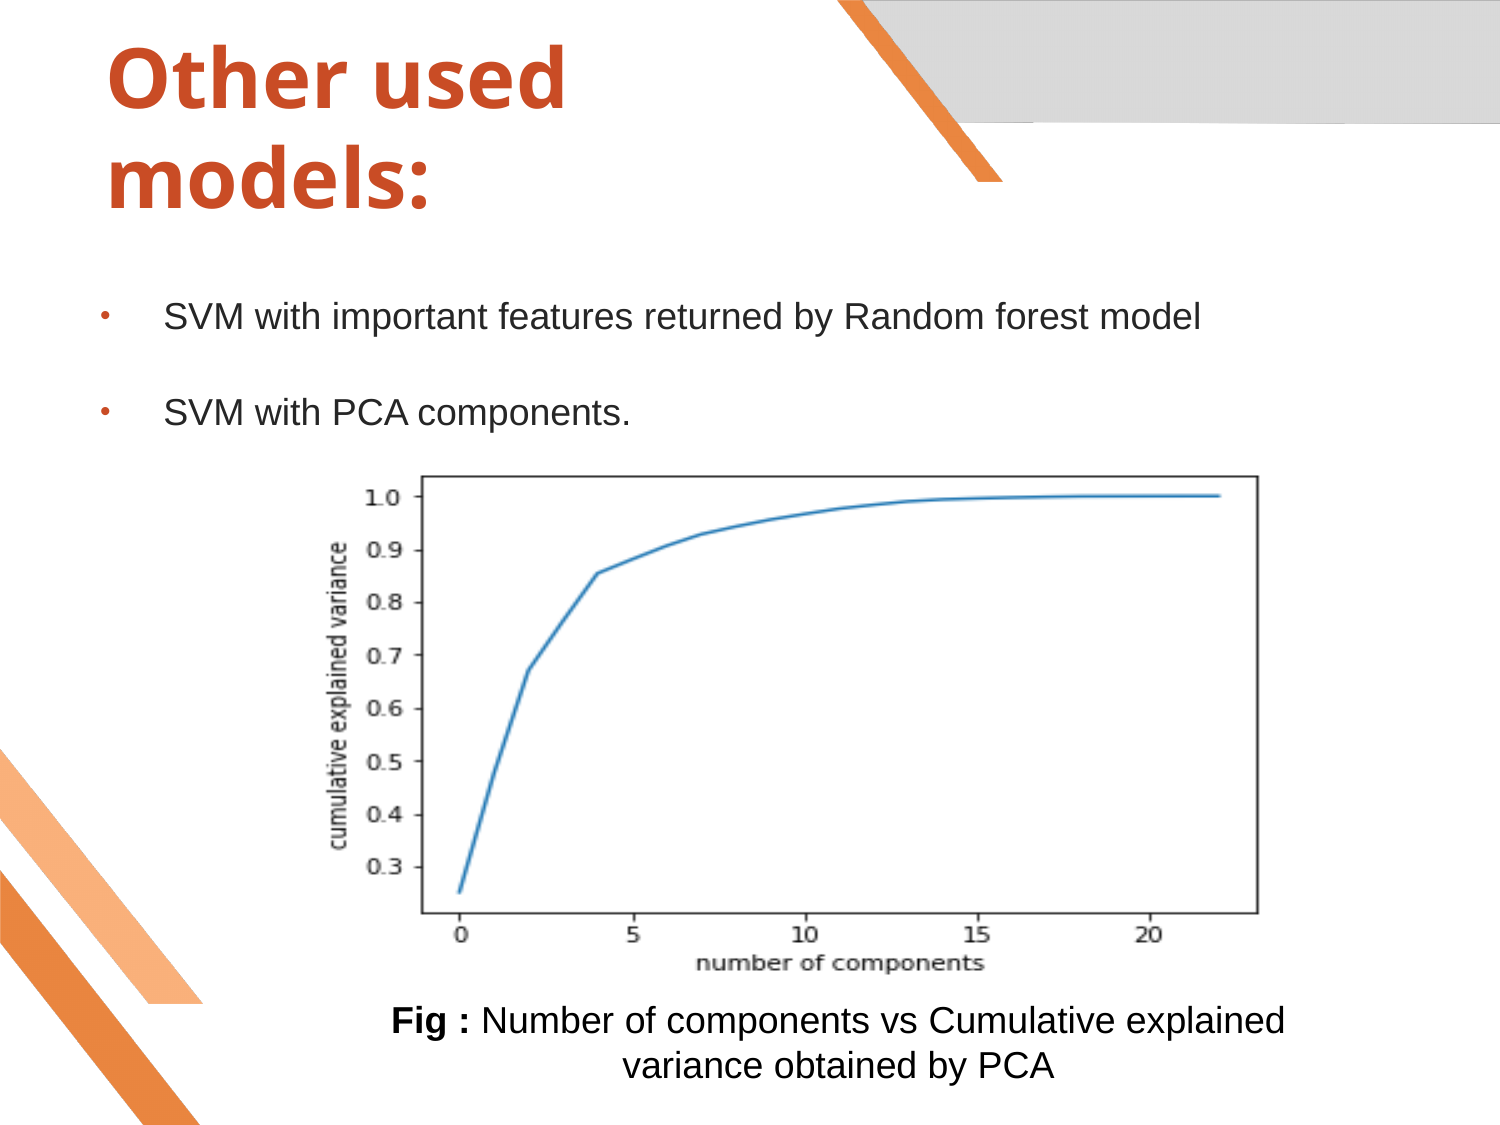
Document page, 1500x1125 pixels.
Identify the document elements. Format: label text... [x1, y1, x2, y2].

picture [837, 0, 1500, 182]
text_box Fig : Number of components vs Cumulative explained variance obtained by PCA [348, 988, 1329, 1094]
list SVM with important features returned by Random forest model SVM with PCA components. [75, 262, 1425, 1013]
title Other used models: [75, 59, 875, 191]
picture [0, 745, 200, 1125]
picture [312, 455, 1282, 990]
